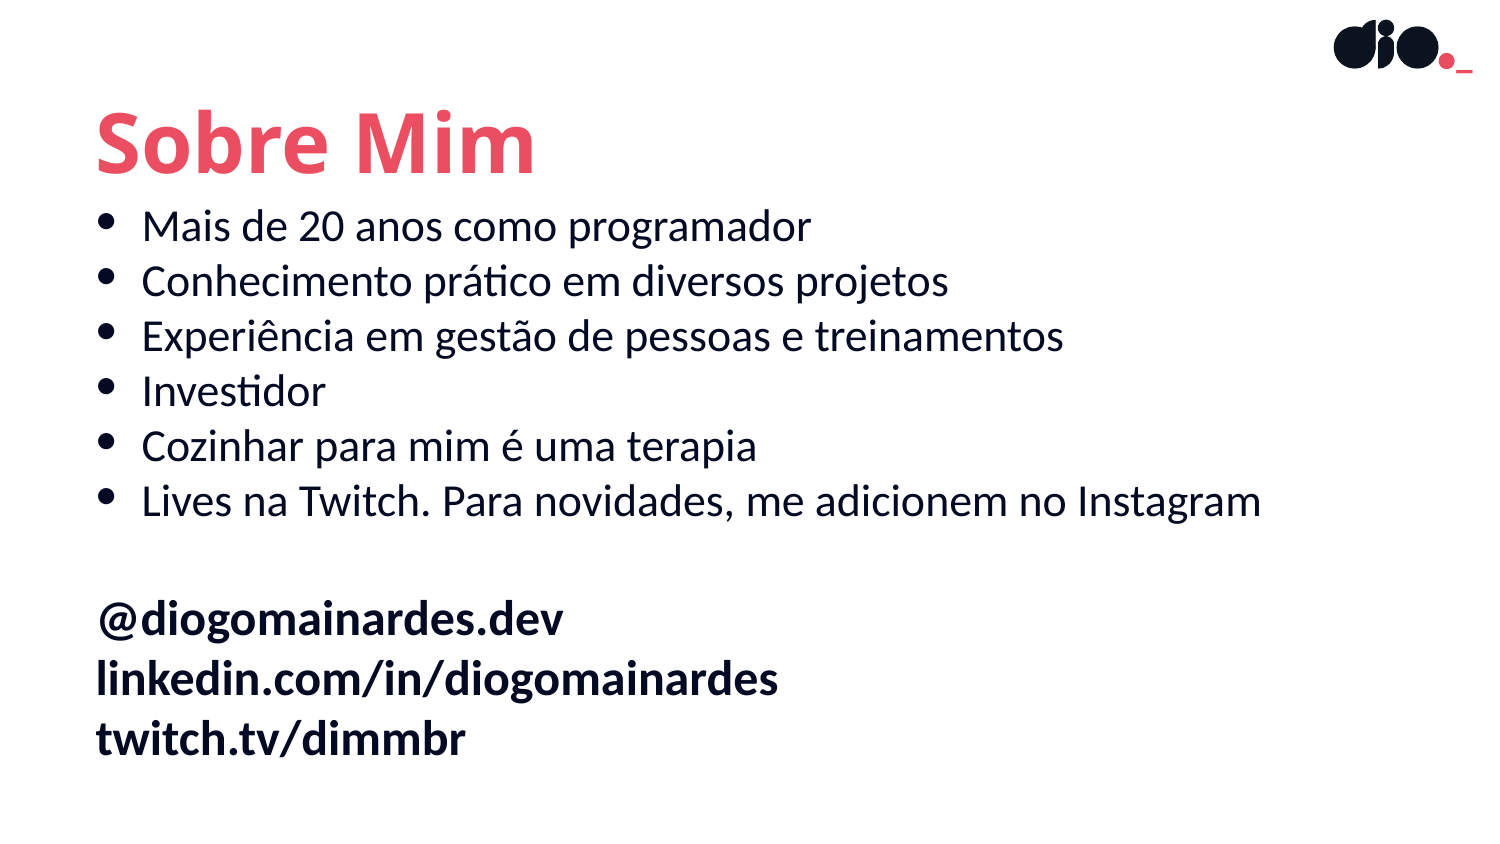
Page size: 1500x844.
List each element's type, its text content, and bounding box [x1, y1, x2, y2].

text_box @diogomainardes.dev linkedin.com/in/diogomainardes twitch.tv/dimmbr [80, 570, 1190, 780]
text_box Sobre Mim [80, 63, 676, 154]
text_box Mais de 20 anos como programador Conhecimento prático em diversos projetos Experiência em gestão de pessoas e treinamentos Investidor Cozinhar para mim é uma terapia Lives na Twitch. Para novidades, me adicionem no Instagram [67, 154, 1379, 622]
picture [1333, 19, 1473, 74]
